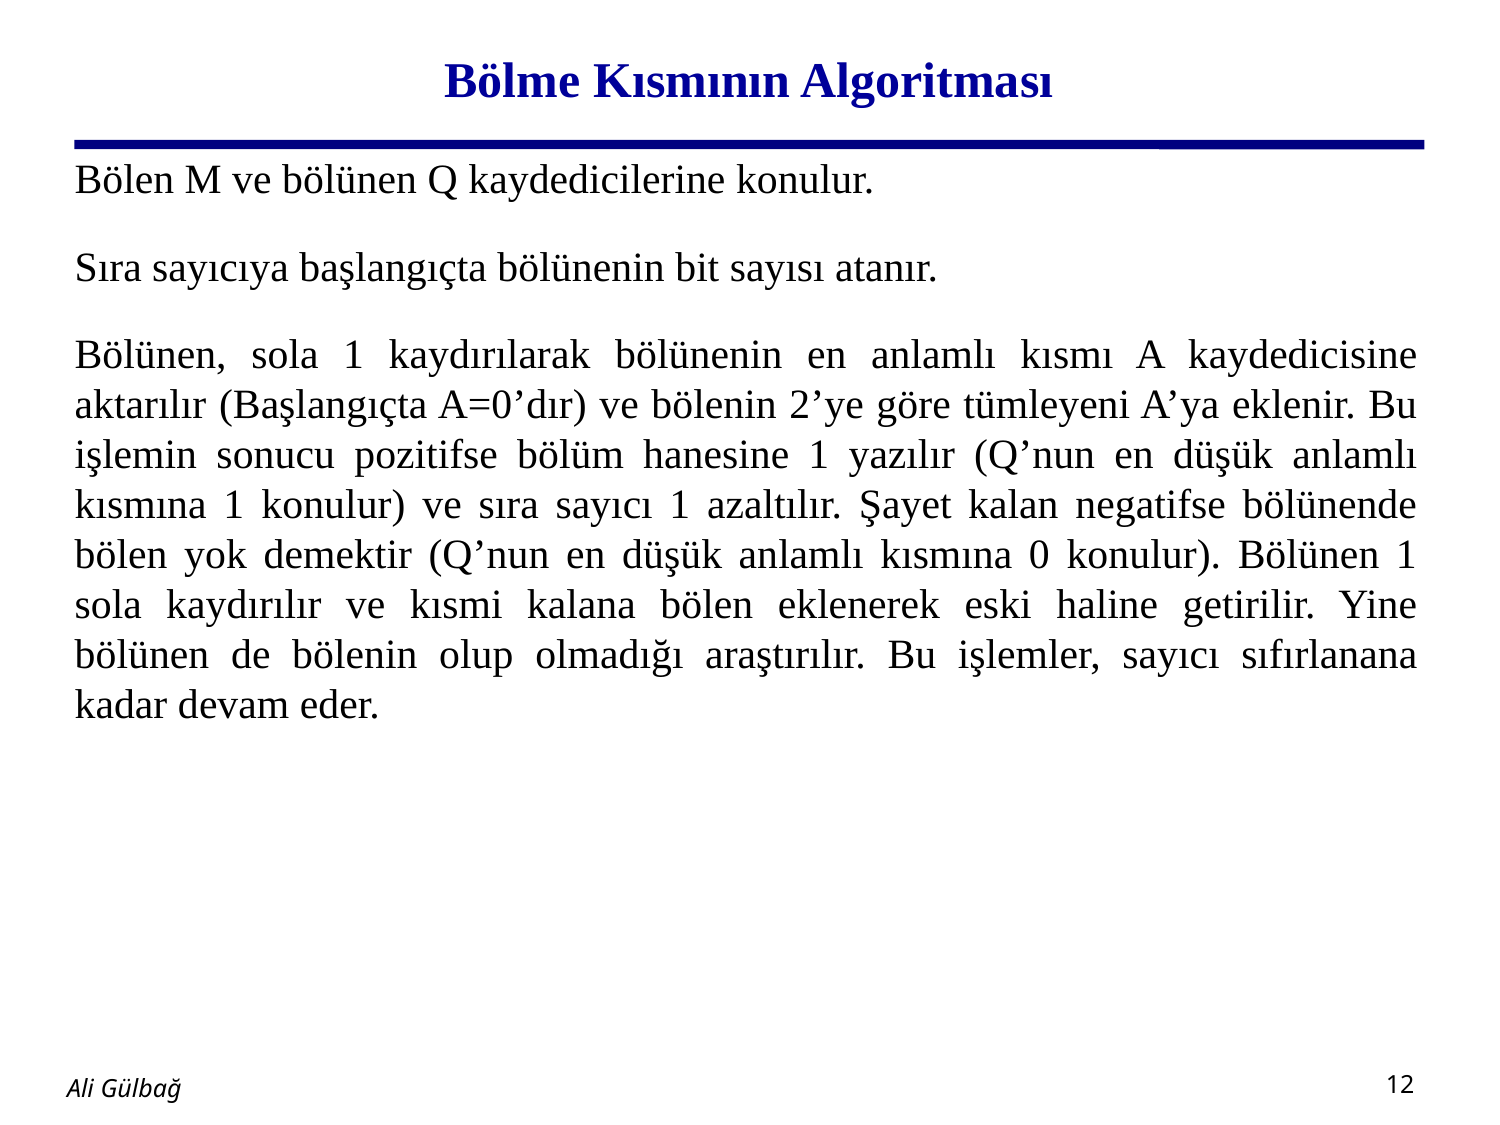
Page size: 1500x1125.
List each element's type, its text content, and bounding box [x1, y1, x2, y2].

title Bölme Kısmının Algoritması [111, 12, 1388, 143]
list Bölen M ve bölünen Q kaydedicilerine konulur. Sıra sayıcıya başlangıçta bölünenin bit sayısı atanır. Bölünen, sola 1 kaydırılarak bölünenin en anlamlı kısmı A kaydedicisine aktarılır (Başlangıçta A=0’dır) ve bölenin 2’ye göre tümleyeni A’ya eklenir. Bu işlemin sonucu pozitifse bölüm hanesine 1 yazılır (Q’nun en düşük anlamlı kısmına 1 konulur) ve sıra sayıcı 1 azaltılır. Şayet kalan negatifse bölünende bölen yok demektir (Q’nun en düşük anlamlı kısmına 0 konulur). Bölünen 1 sola kaydırılır ve kısmi kalana bölen eklenerek eski haline getirilir. Yine bölünen de bölenin olup olmadığı araştırılır. Bu işlemler, sayıcı sıfırlanana kadar devam eder. [59, 144, 1434, 978]
